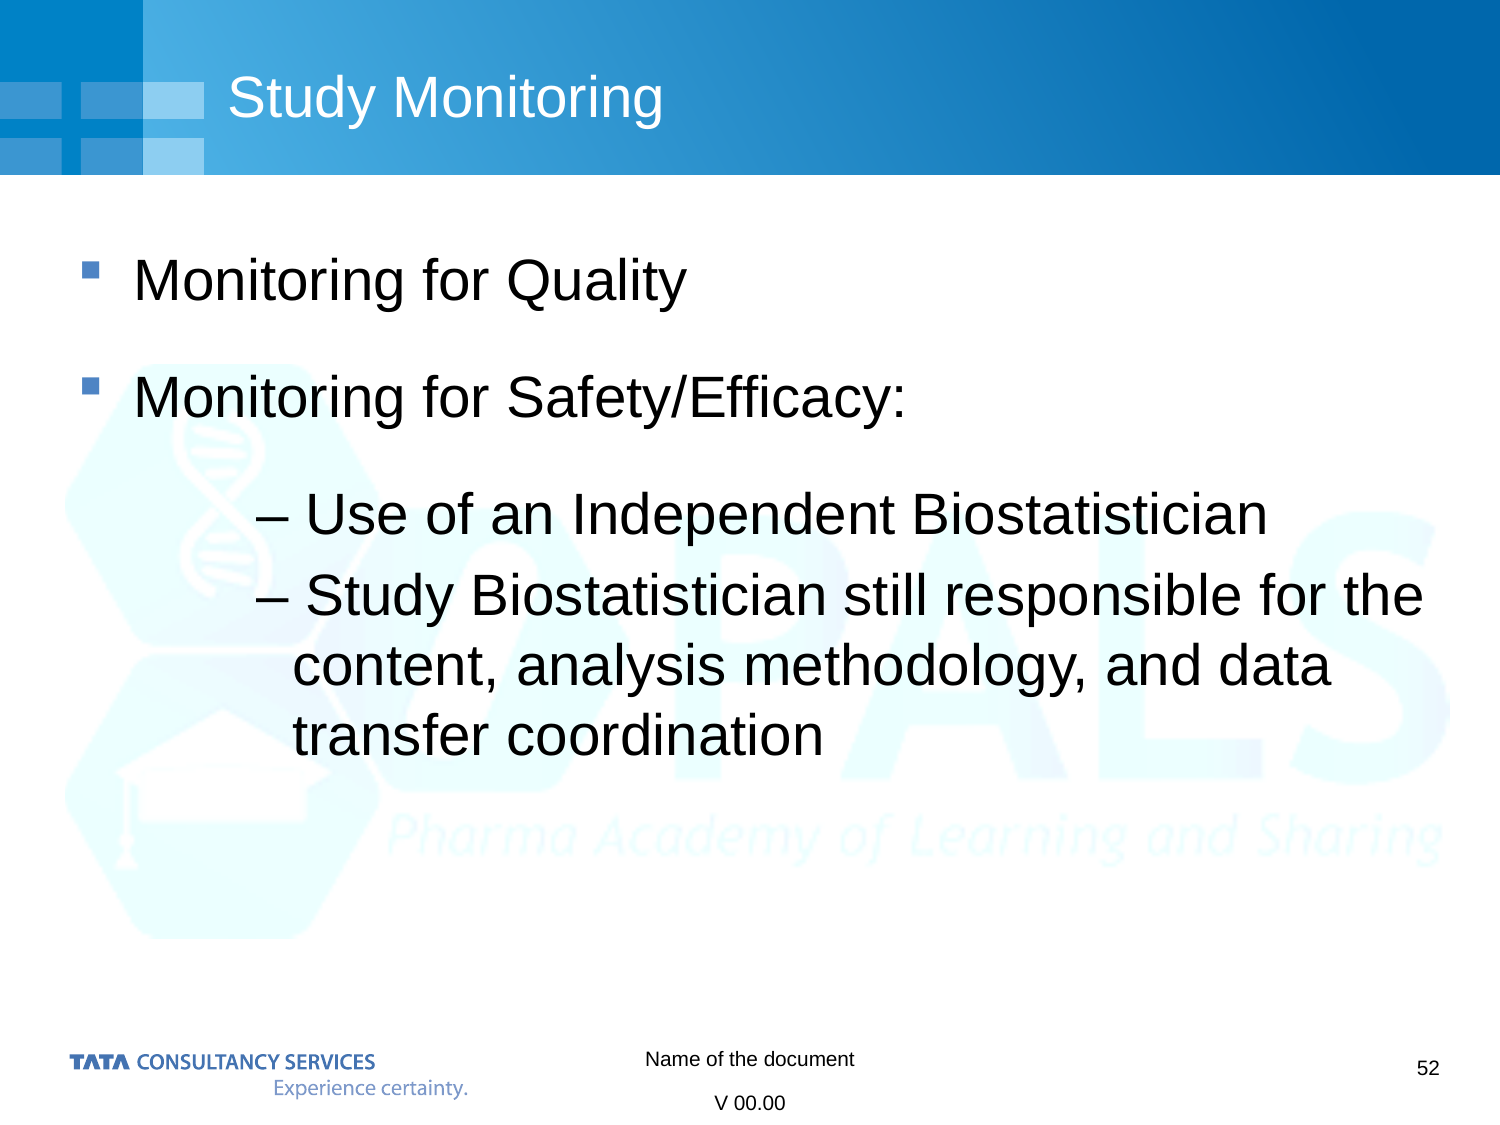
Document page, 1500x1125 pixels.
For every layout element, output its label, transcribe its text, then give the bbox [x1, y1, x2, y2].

list Monitoring for Quality Monitoring for Safety/Efficacy: – Use of an Independent Biostatistician – Study Biostatistician still responsible for the content, analysis methodology, and data transfer coordination [62, 200, 1445, 943]
title Study Monitoring [212, 54, 1450, 135]
